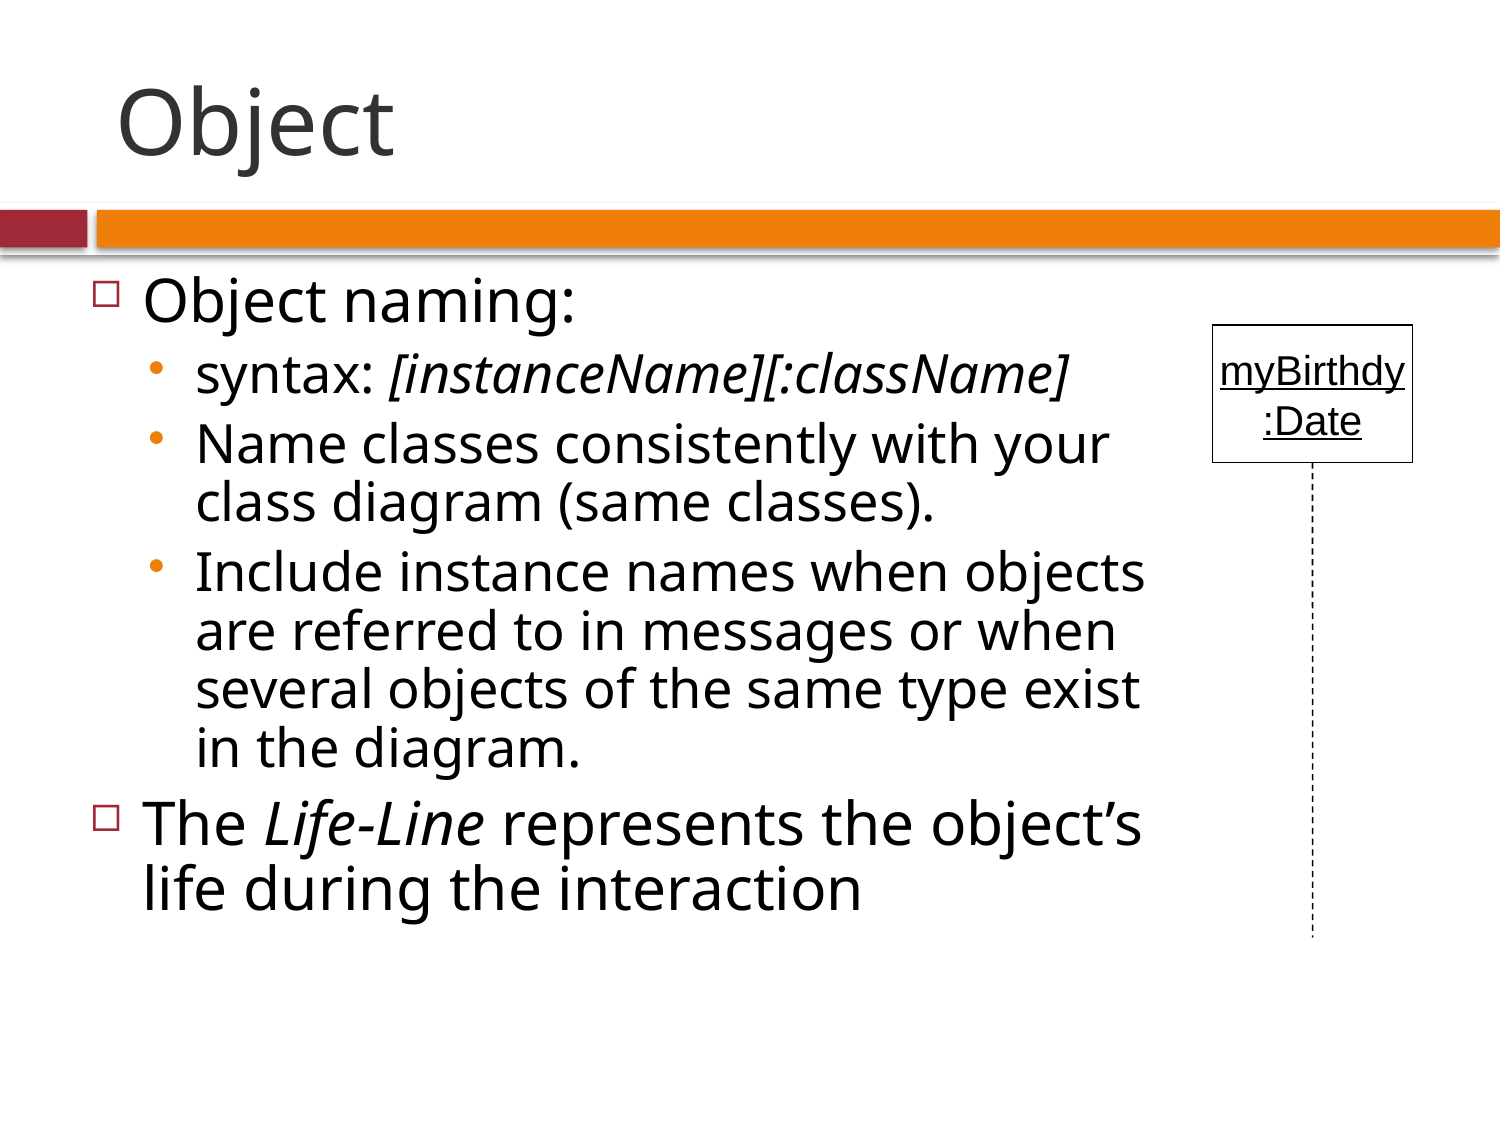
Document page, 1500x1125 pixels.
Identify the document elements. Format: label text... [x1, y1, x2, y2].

list Object naming: syntax: [instanceName][:className] Name classes consistently with your class diagram (same classes). Include instance names when objects are referred to in messages or when several objects of the same type exist in the diagram. The Life-Line represents the object’s life during the interaction [75, 262, 1175, 1006]
title Object [100, 37, 1438, 200]
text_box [1212, 324, 1413, 938]
